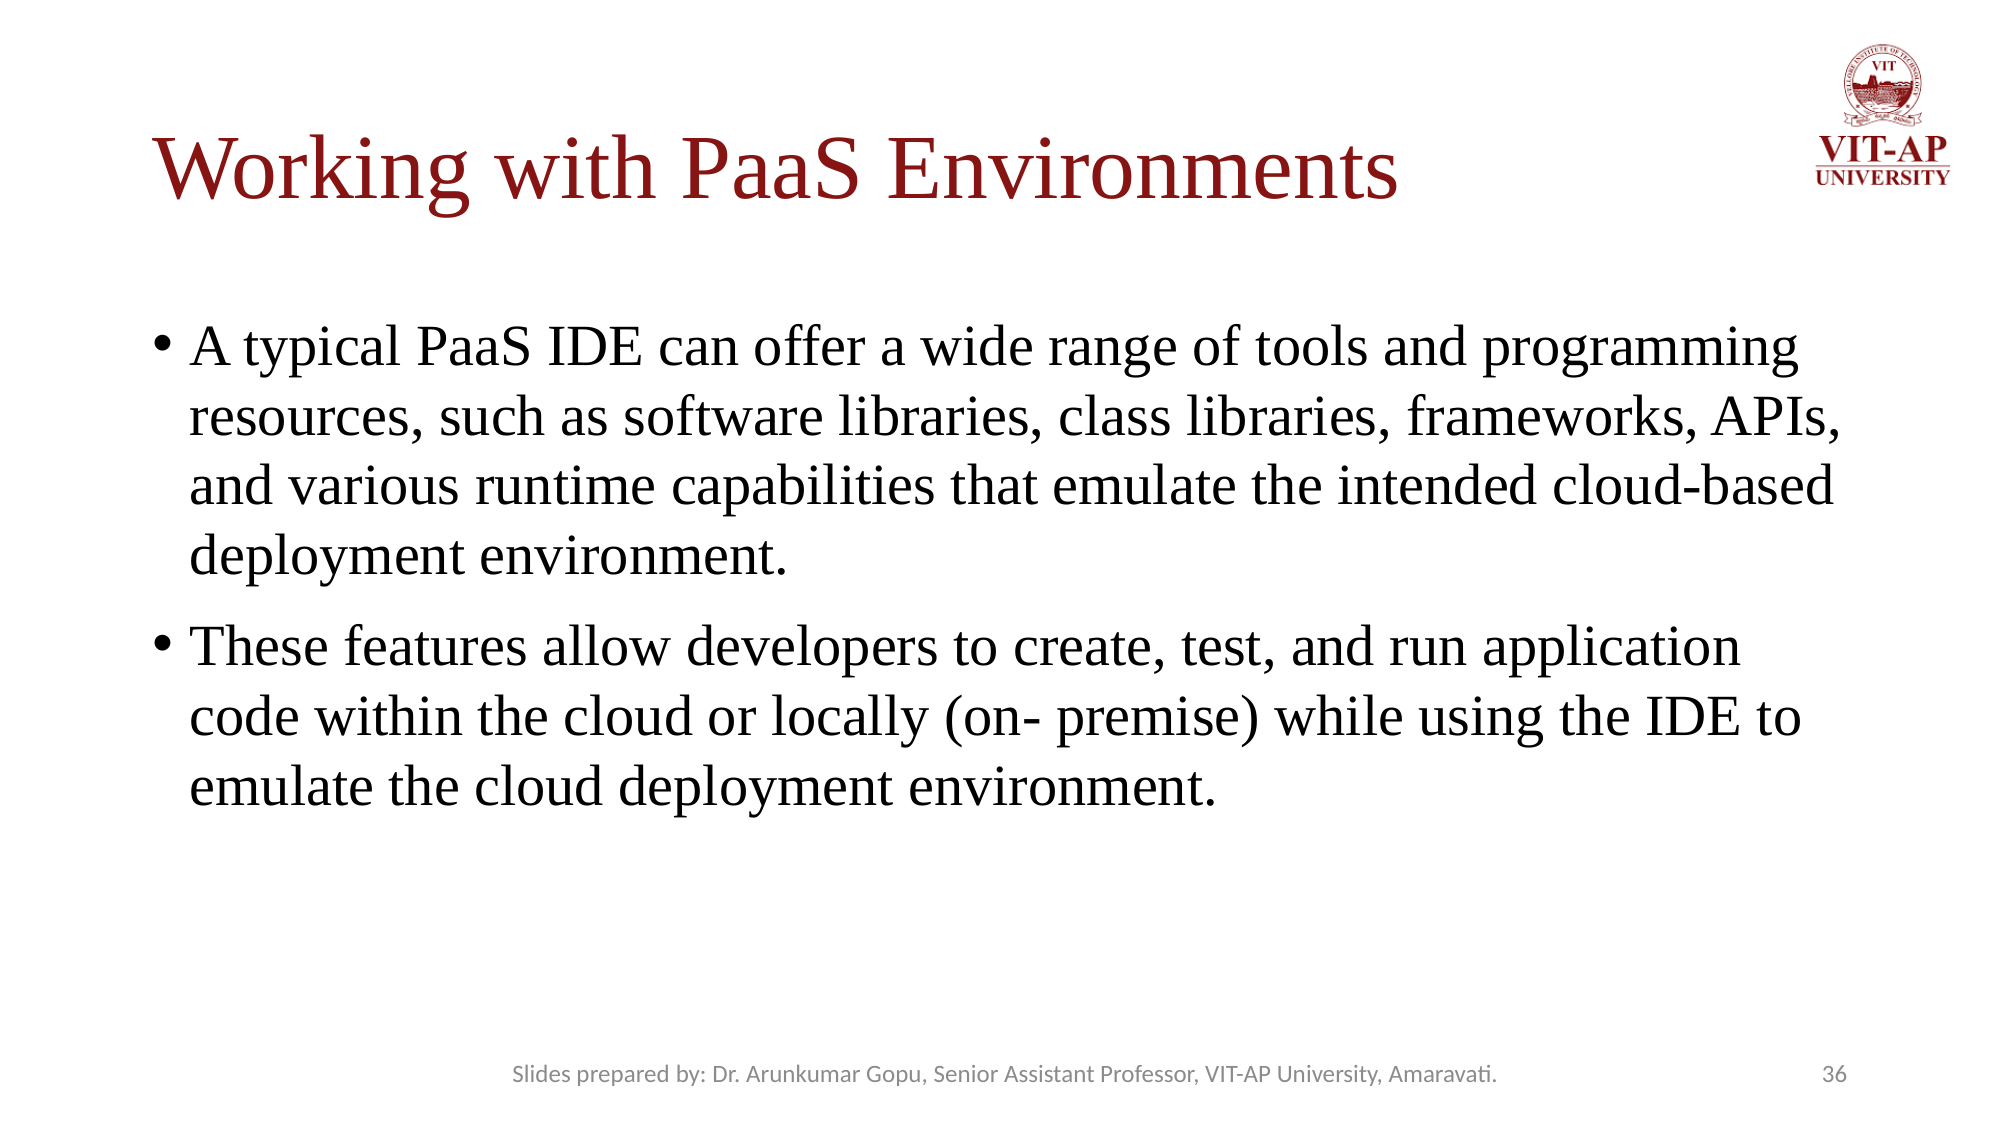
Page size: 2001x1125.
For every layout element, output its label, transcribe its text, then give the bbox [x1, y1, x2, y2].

list A typical PaaS IDE can offer a wide range of tools and programming resources, such as software libraries, class libraries, frameworks, APIs, and various runtime capabilities that emulate the intended cloud-based deployment environment. These features allow developers to create, test, and run application code within the cloud or locally (on- premise) while using the IDE to emulate the cloud deployment environment. [137, 299, 1863, 1014]
title Working with PaaS Environments [137, 59, 1808, 278]
picture [1766, 6, 2000, 240]
slide_number 36 [1771, 1042, 1863, 1103]
footer Slides prepared by: Dr. Arunkumar Gopu, Senior Assistant Professor, VIT-AP University, Amaravati. [278, 1042, 1734, 1103]
